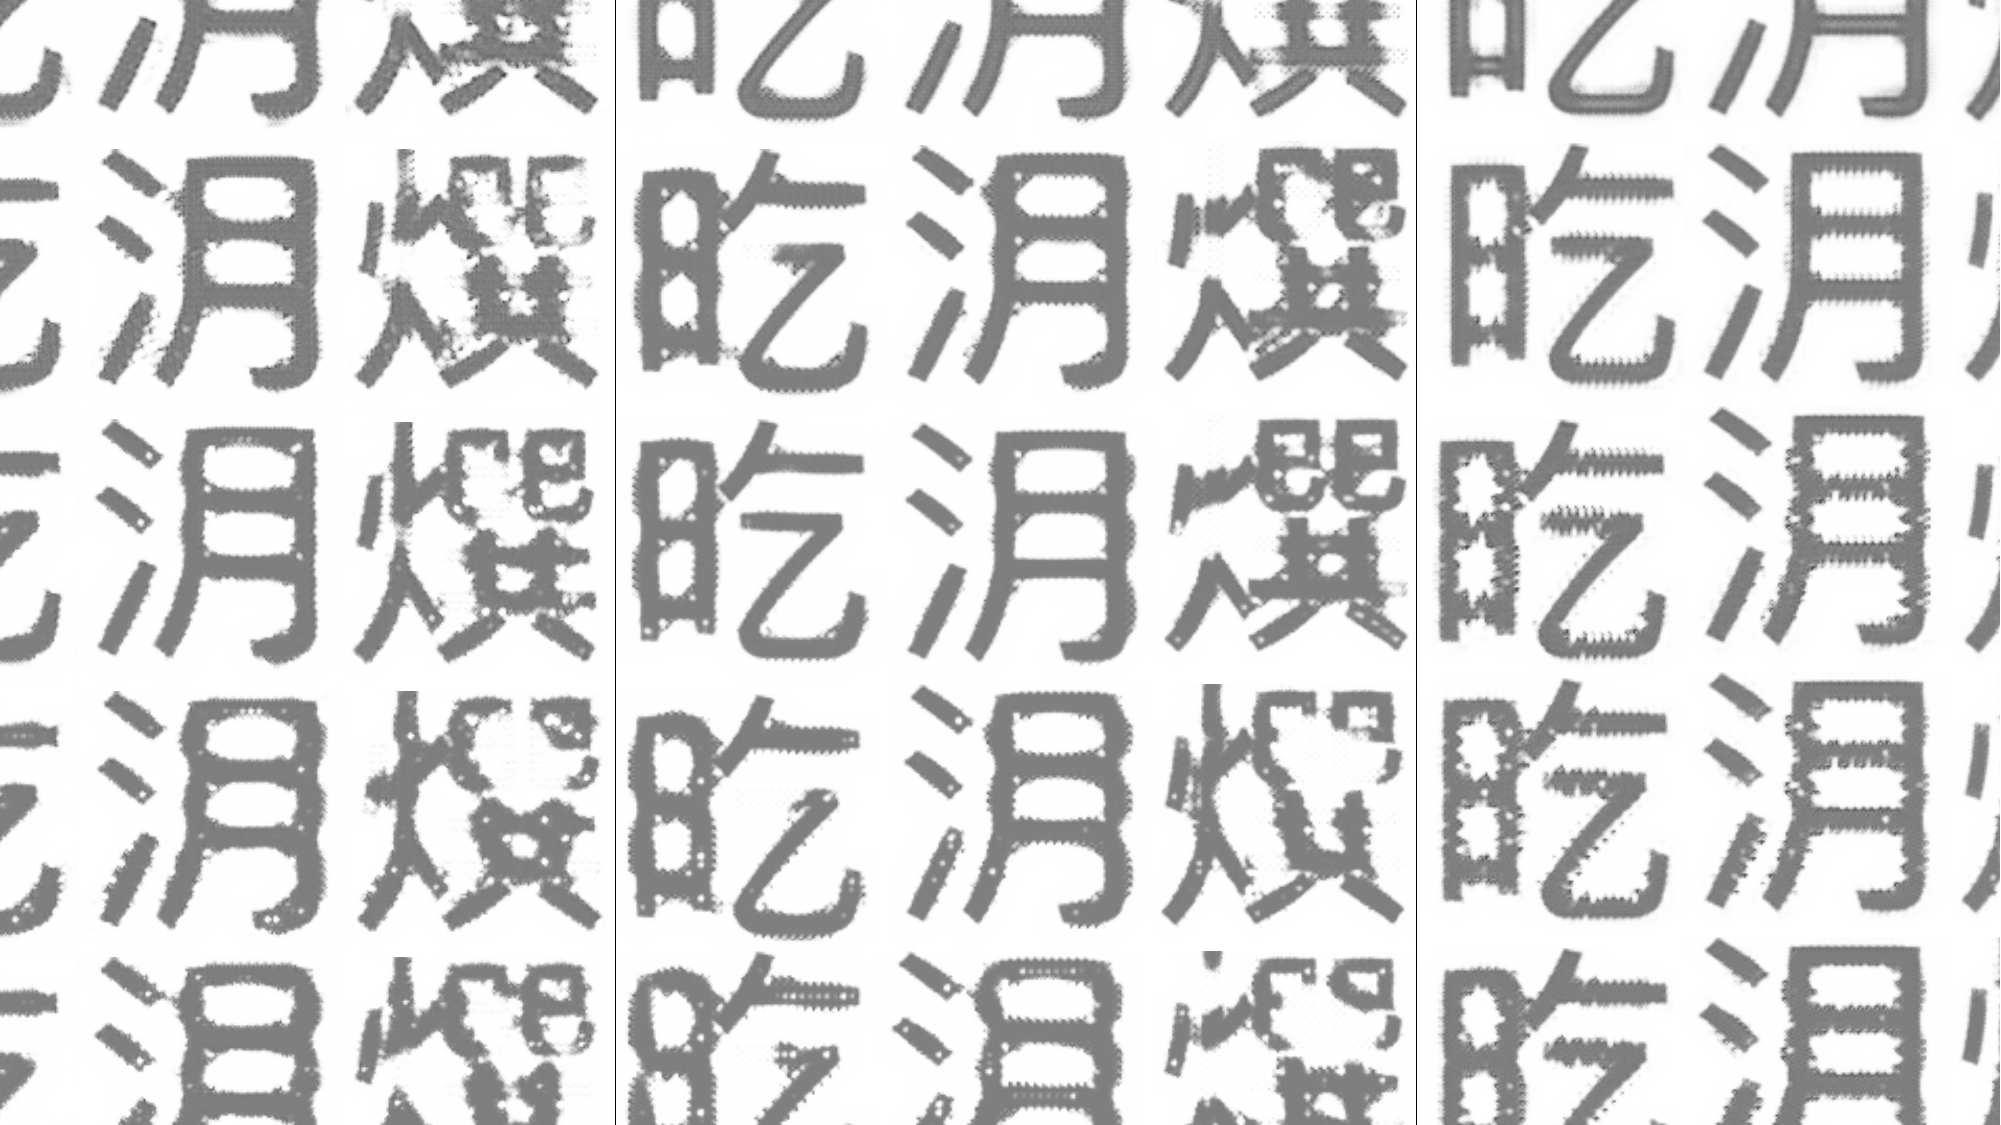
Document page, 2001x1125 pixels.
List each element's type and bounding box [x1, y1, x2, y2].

text_box [0, 0, 2000, 1125]
